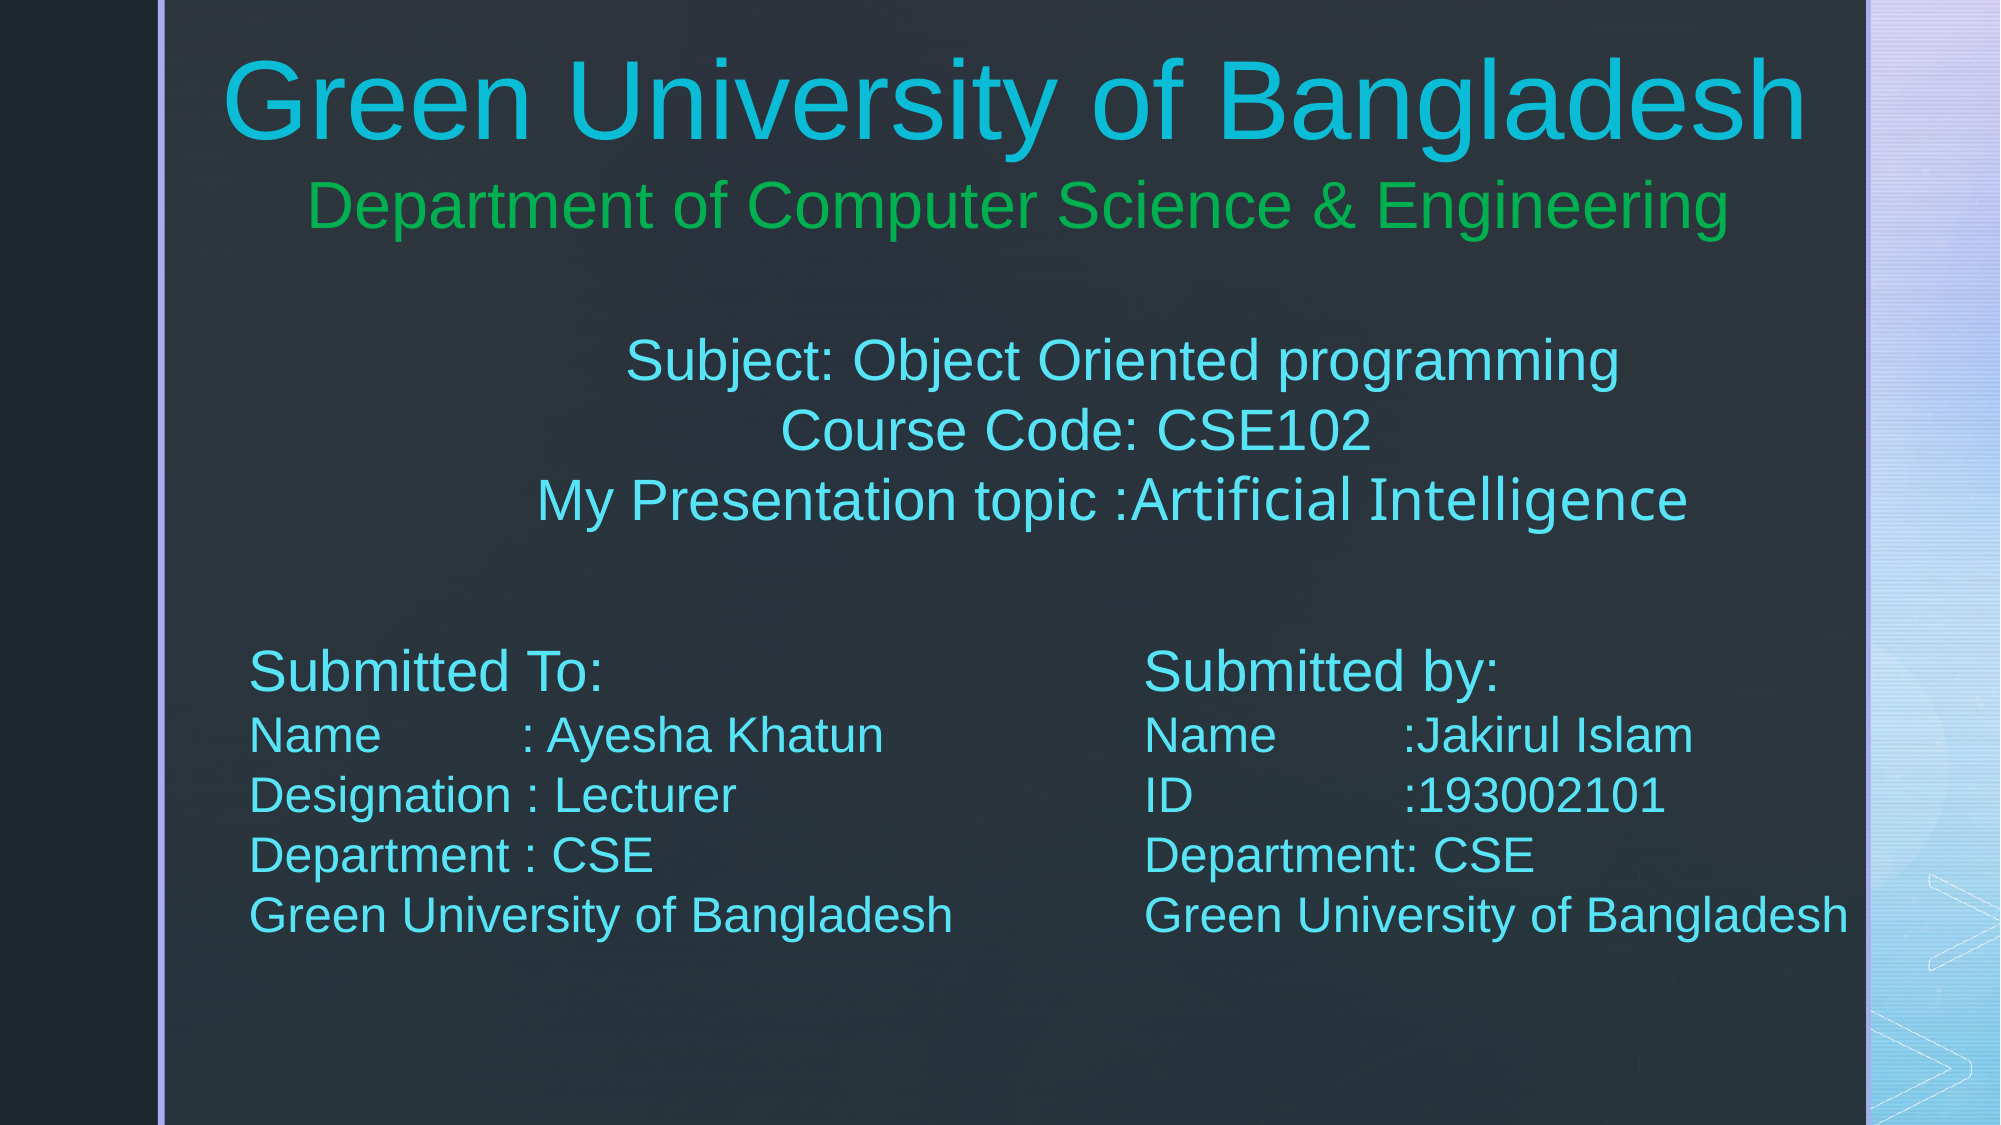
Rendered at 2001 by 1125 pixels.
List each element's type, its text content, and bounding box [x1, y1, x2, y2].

text_box Submitted by: Name :Jakirul Islam ID :193002101 Department: CSE Green University of Bangladesh [1129, 625, 1876, 1001]
picture [1871, 0, 2001, 1125]
text_box Green University of Bangladesh Department of Computer Science & Engineering Subject: Object Oriented programming Course Code: CSE102 My Presentation topic :Artificial Intelligence [50, 19, 1967, 540]
text_box Submitted To: Name : Ayesha Khatun Designation : Lecturer Department : CSE Green University of Bangladesh [233, 625, 1000, 951]
